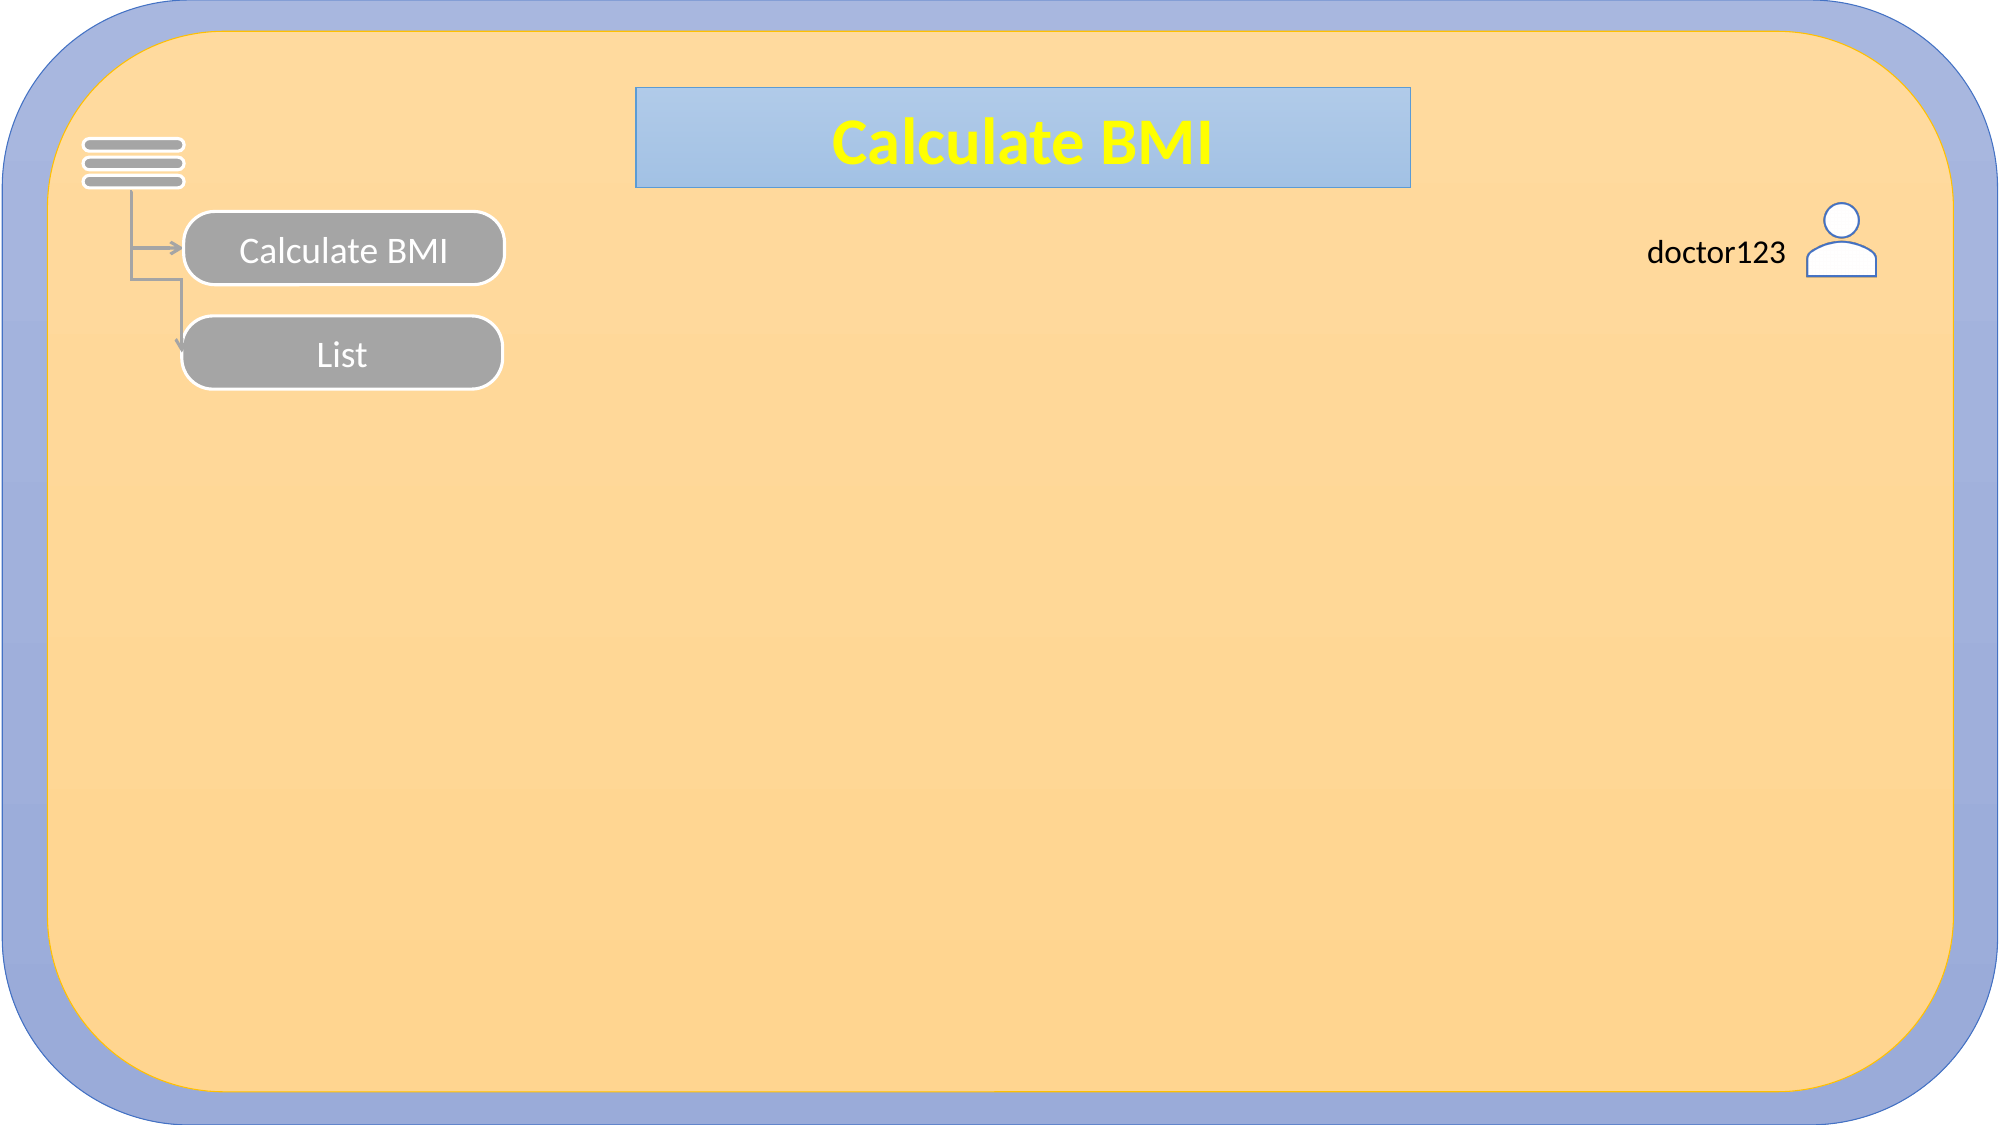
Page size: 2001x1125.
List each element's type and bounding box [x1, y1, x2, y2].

text_box [83, 138, 505, 390]
text_box [2, 0, 1998, 1125]
text_box [1632, 188, 1893, 291]
